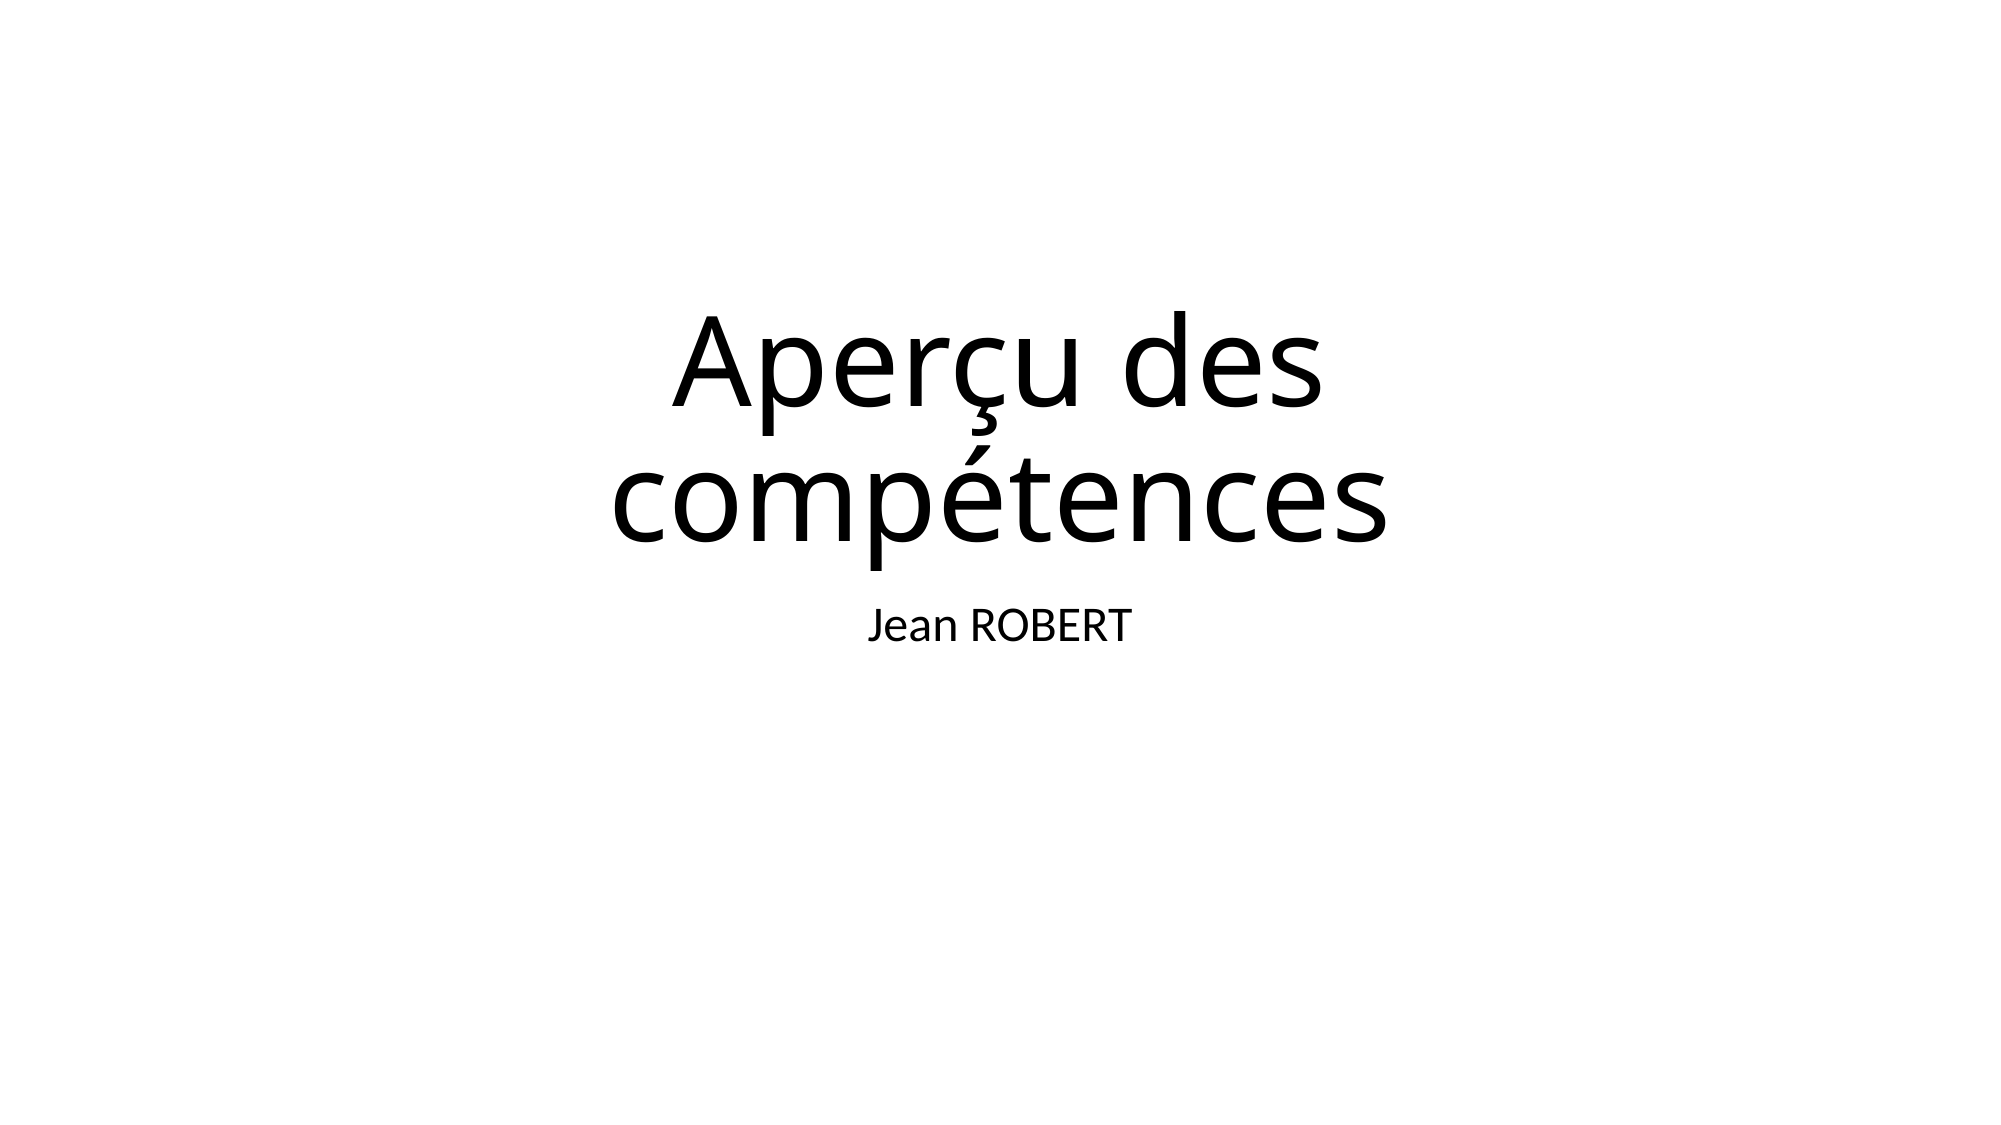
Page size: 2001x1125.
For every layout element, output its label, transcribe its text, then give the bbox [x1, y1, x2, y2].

title Aperçu des compétences [249, 184, 1750, 576]
subtitle Jean ROBERT [249, 590, 1750, 863]
